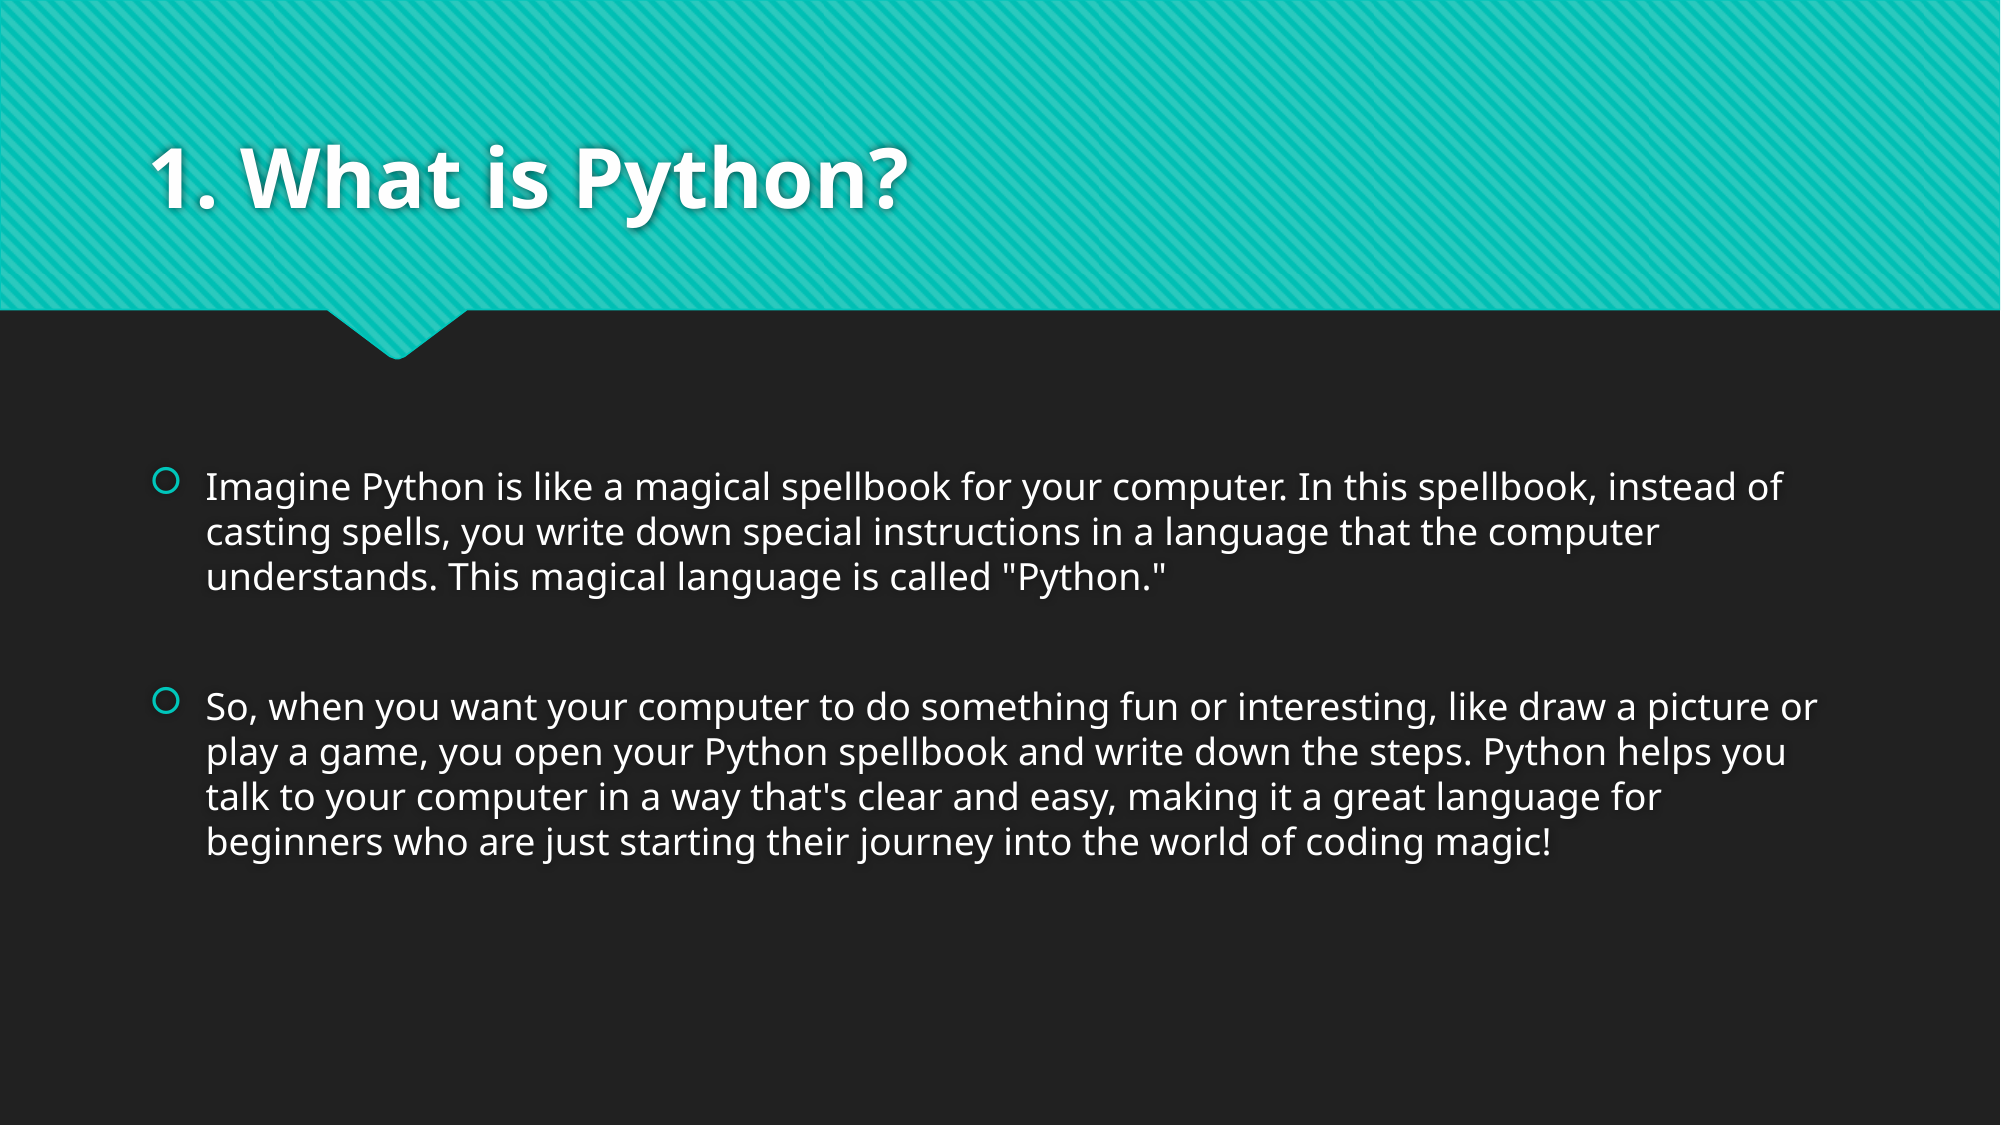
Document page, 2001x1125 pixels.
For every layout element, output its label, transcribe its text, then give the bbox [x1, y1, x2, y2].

list Imagine Python is like a magical spellbook for your computer. In this spellbook, instead of casting spells, you write down special instructions in a language that the computer understands. This magical language is called "Python." So, when you want your computer to do something fun or interesting, like draw a picture or play a game, you open your Python spellbook and write down the steps. Python helps you talk to your computer in a way that's clear and easy, making it a great language for beginners who are just starting their journey into the world of coding magic! [134, 364, 1866, 962]
title 1. What is Python? [132, 73, 1868, 233]
